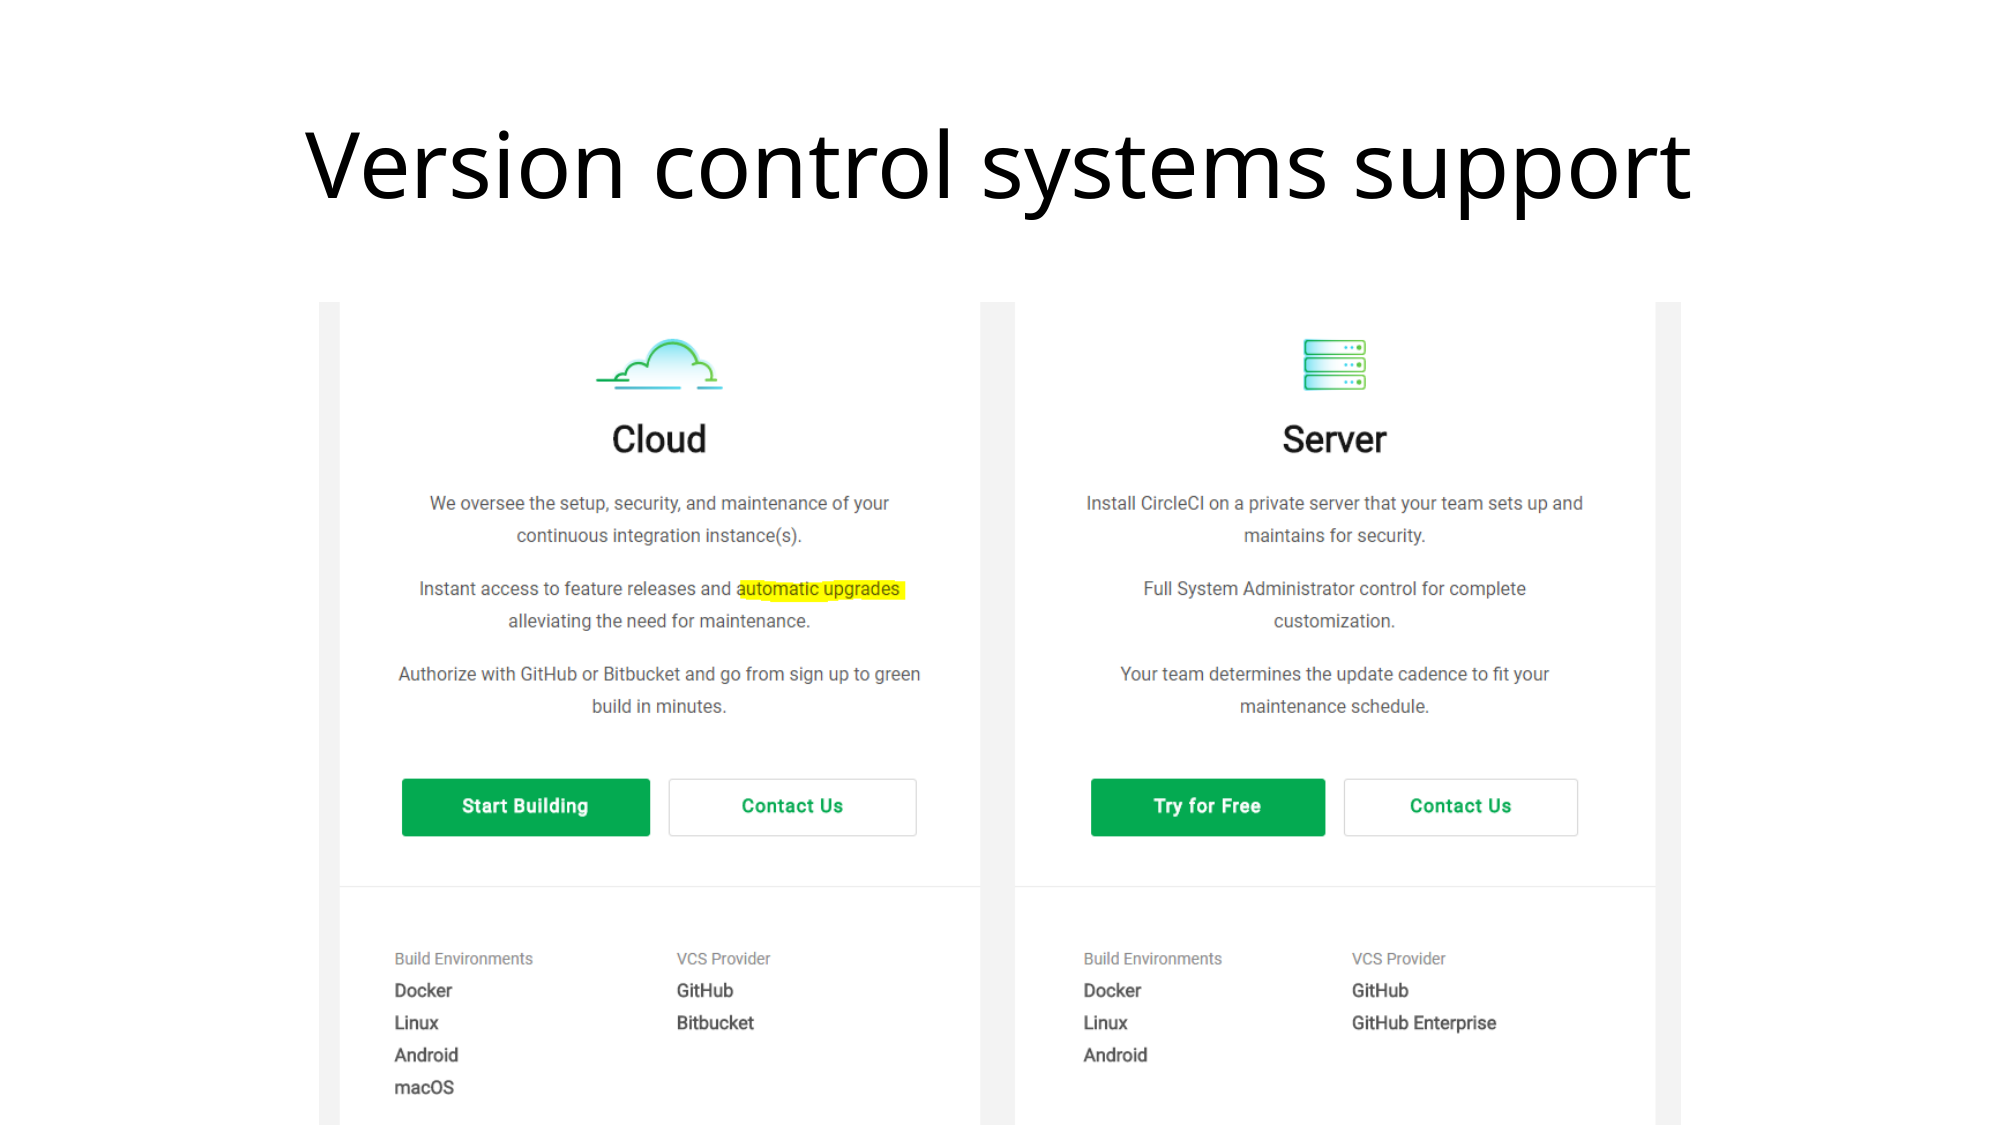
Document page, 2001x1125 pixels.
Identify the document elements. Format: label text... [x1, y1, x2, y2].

title Version control systems support [137, 59, 1863, 278]
picture [319, 302, 1681, 1125]
